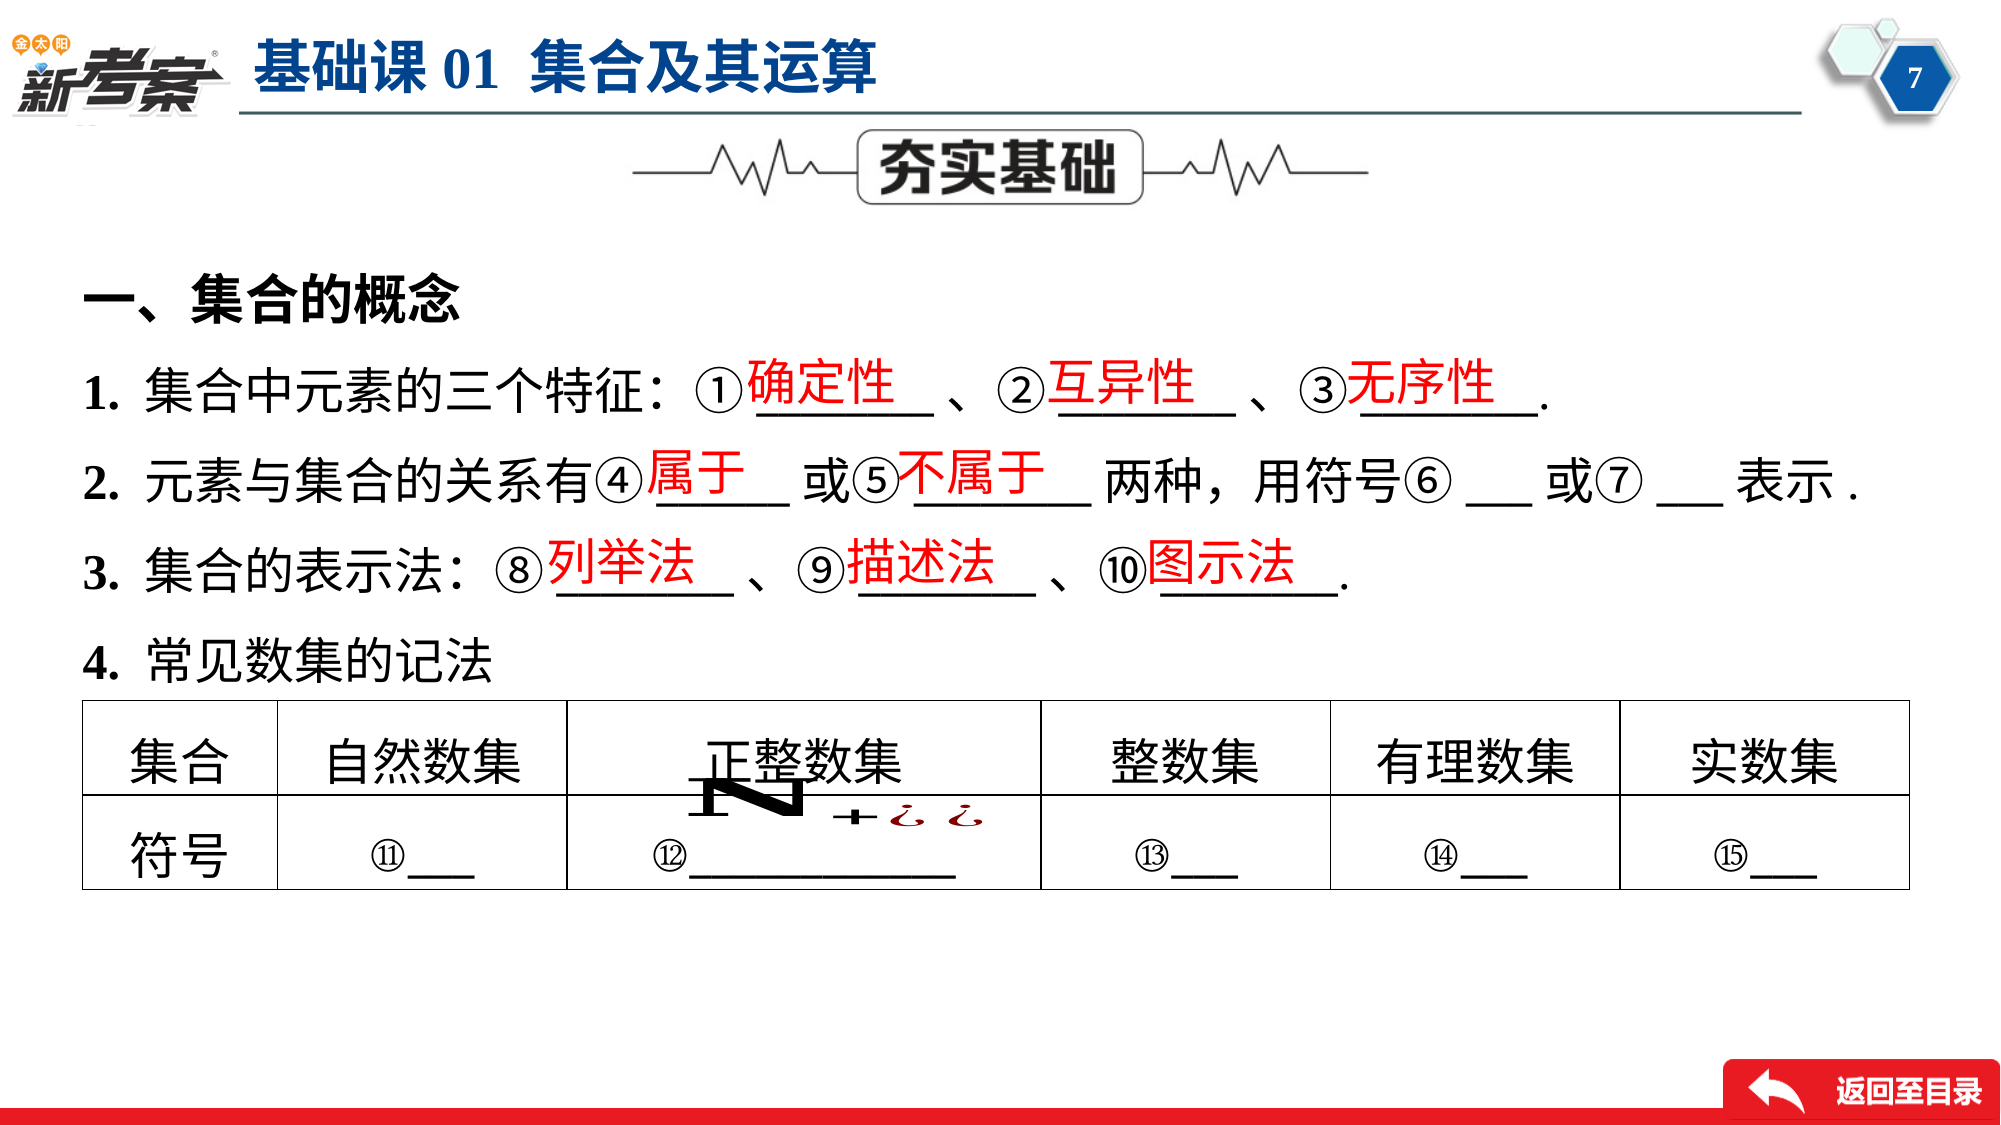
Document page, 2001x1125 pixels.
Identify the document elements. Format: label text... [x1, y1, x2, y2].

table_header 正整数集 [568, 701, 1040, 794]
table_cell ⑮___ [1621, 796, 1909, 889]
table_header 整数集 [1042, 701, 1330, 794]
text_box 确定性 [728, 323, 915, 402]
picture [0, 0, 2001, 1125]
text_box 1. 集合中元素的三个特征：①________、②________、③________. 2. 元素与集合的关系有④______或⑤________两种，用符号⑥___或⑦___表示. 3. 集合的表示法：⑧________、⑨________、⑩________. 4. 常见数集的记法 [82, 329, 1917, 680]
text_box 描述法 [828, 503, 1015, 582]
text_box 图示法 [1128, 503, 1315, 582]
table_cell ⑪___ [278, 796, 566, 889]
text_box 列举法 [528, 503, 715, 582]
table_header 有理数集 [1331, 701, 1619, 794]
table_header 集合 [83, 701, 277, 794]
text_box 无序性 [1328, 323, 1515, 402]
text_box 互异性 [1028, 323, 1215, 402]
table_cell ⑬___ [1042, 796, 1330, 889]
table_cell ⑫____________ [568, 796, 1040, 889]
text_box 属于 [628, 413, 765, 492]
table_header 自然数集 [278, 701, 566, 794]
text_box 一、集合的概念 [82, 232, 1917, 329]
text_box 不属于 [878, 413, 1065, 492]
table_header 实数集 [1621, 701, 1909, 794]
table_cell ⑭___ [1331, 796, 1619, 889]
table_cell 符号 [83, 796, 277, 889]
